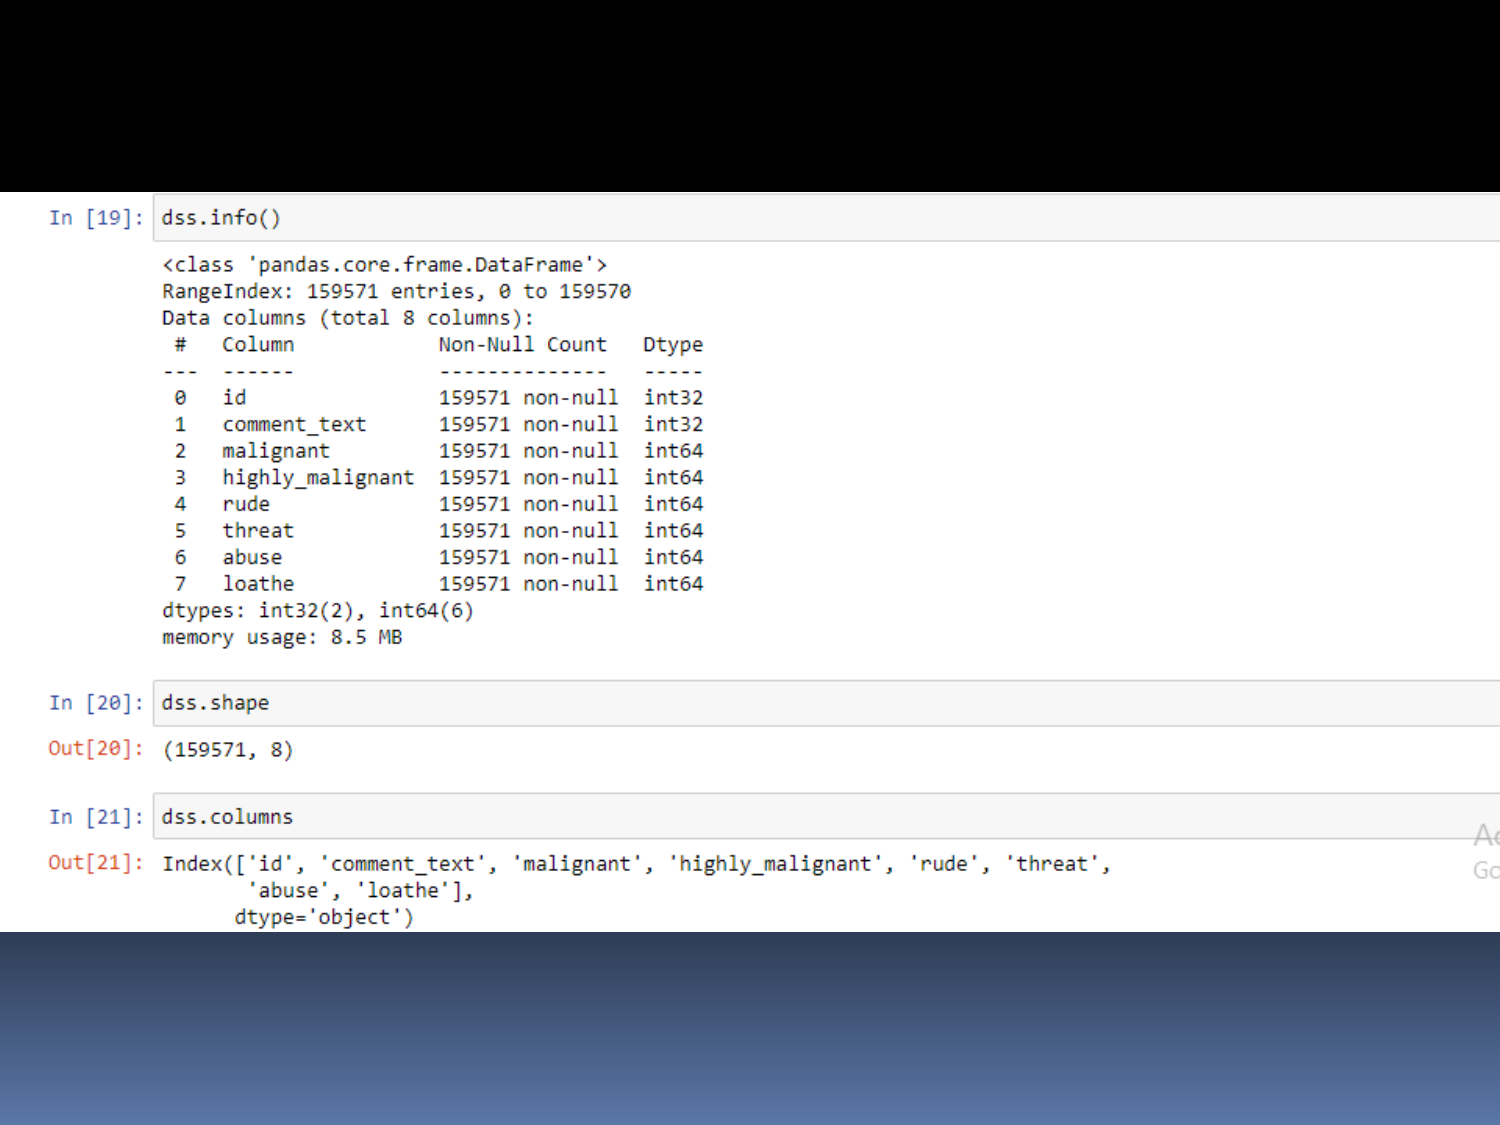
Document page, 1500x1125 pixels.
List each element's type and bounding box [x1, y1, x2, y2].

picture [0, 192, 1500, 933]
